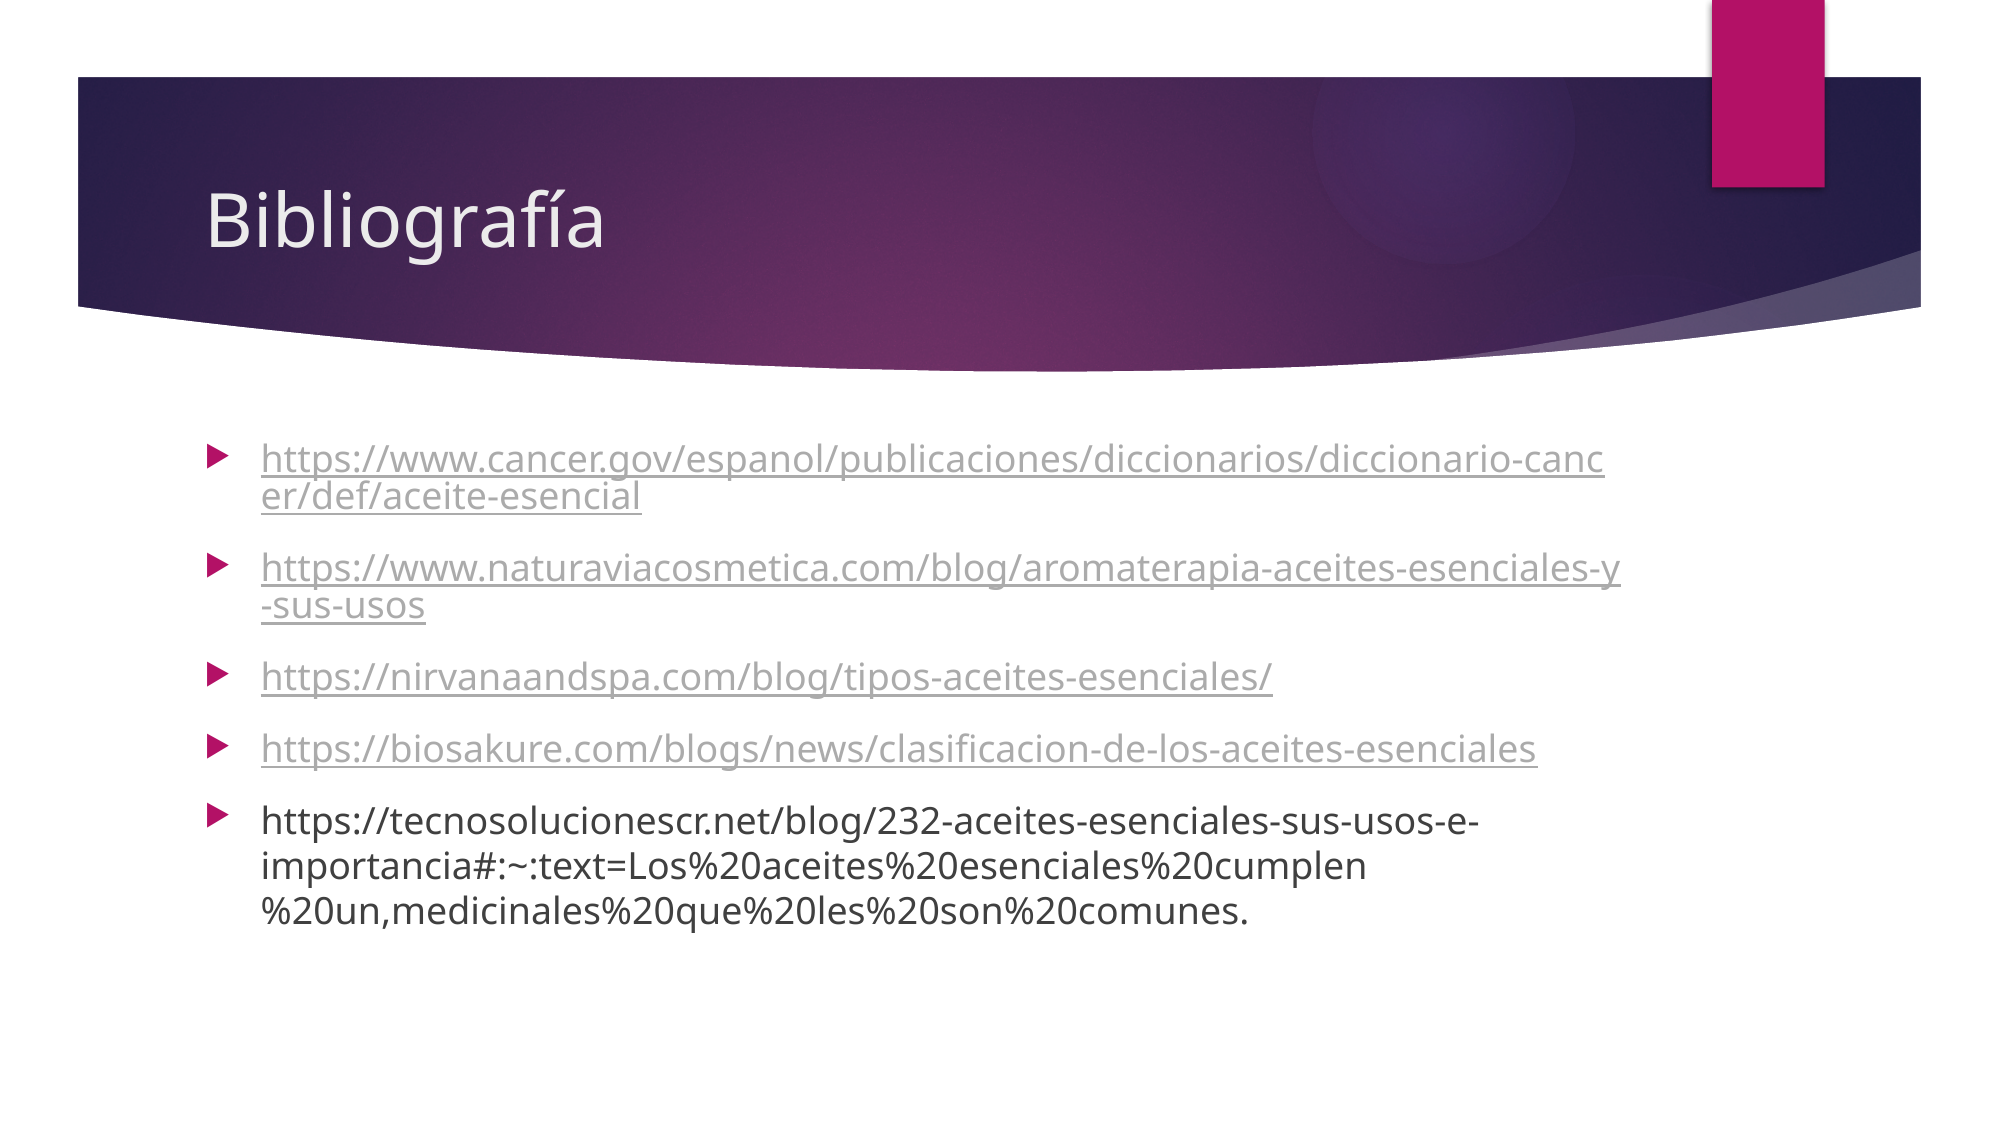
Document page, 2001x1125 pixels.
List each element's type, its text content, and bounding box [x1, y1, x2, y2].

title Bibliografía [189, 159, 1627, 276]
list https://www.cancer.gov/espanol/publicaciones/diccionarios/diccionario-cancer/def/aceite-esencial https://www.naturaviacosmetica.com/blog/aromaterapia-aceites-esenciales-y-sus-usos https://nirvanaandspa.com/blog/tipos-aceites-esenciales/ https://biosakure.com/blogs/news/clasificacion-de-los-aceites-esenciales https://tecnosolucionescr.net/blog/232-aceites-esenciales-sus-usos-e-importancia#:~:text=Los%20aceites%20esenciales%20cumplen%20un,medicinales%20que%20les%20son%20comunes. [189, 427, 1638, 988]
